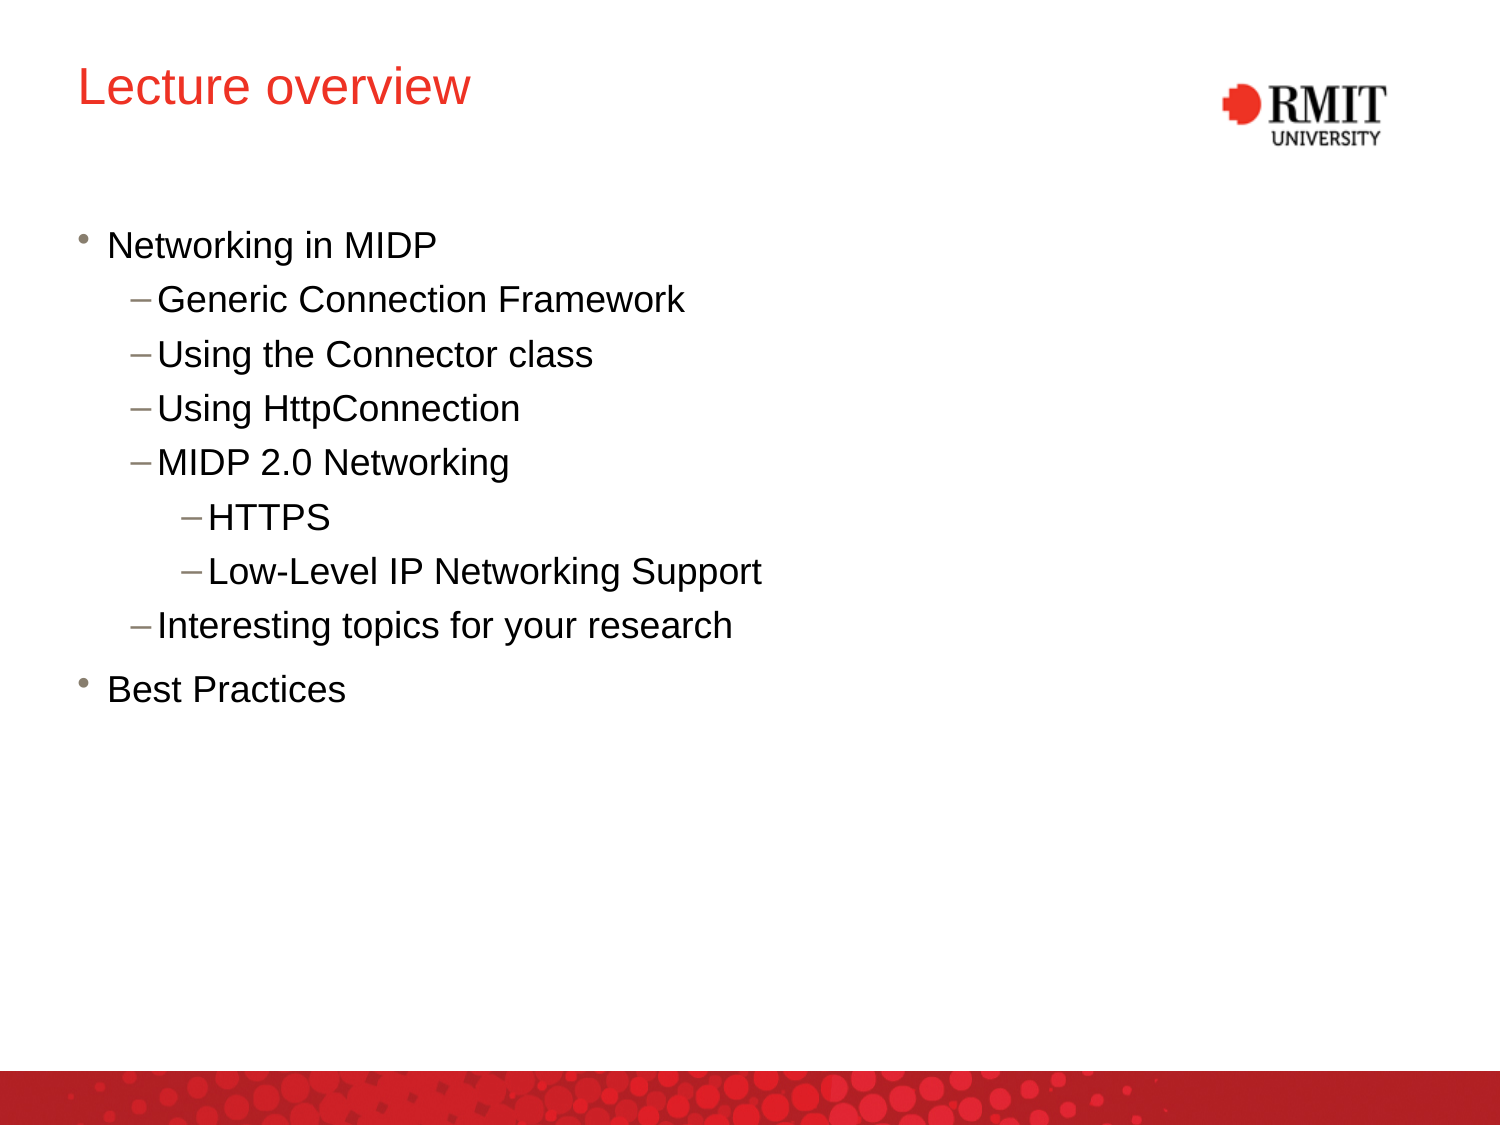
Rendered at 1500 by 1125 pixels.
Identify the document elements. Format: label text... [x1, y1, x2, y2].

picture [0, 1071, 1500, 1125]
title Lecture overview [62, 45, 1413, 197]
list Networking in MIDP Generic Connection Framework Using the Connector class Using HttpConnection MIDP 2.0 Networking HTTPS Low-Level IP Networking Support Interesting topics for your research Best Practices [62, 213, 1413, 1012]
